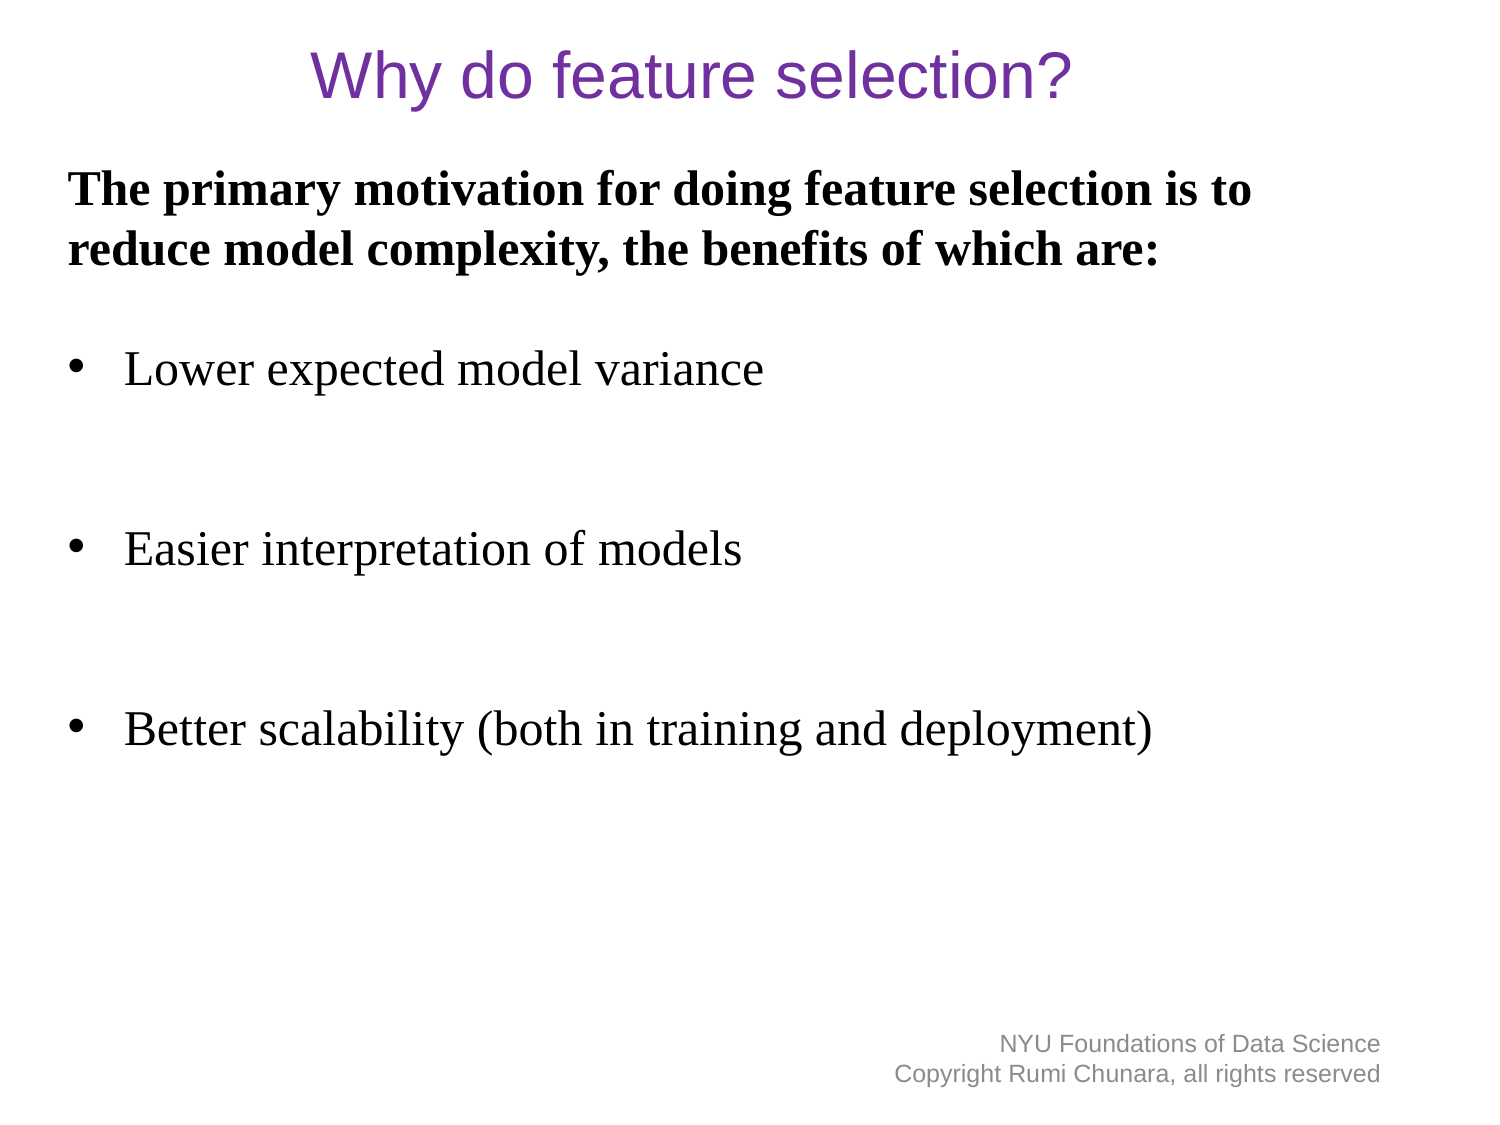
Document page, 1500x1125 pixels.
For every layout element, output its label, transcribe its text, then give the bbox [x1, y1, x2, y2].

title Why do feature selection? [38, 24, 1346, 120]
text_box The primary motivation for doing feature selection is to reduce model complexity, the benefits of which are: Lower expected model variance Easier interpretation of models Better scalability (both in training and deployment) [52, 147, 1392, 883]
